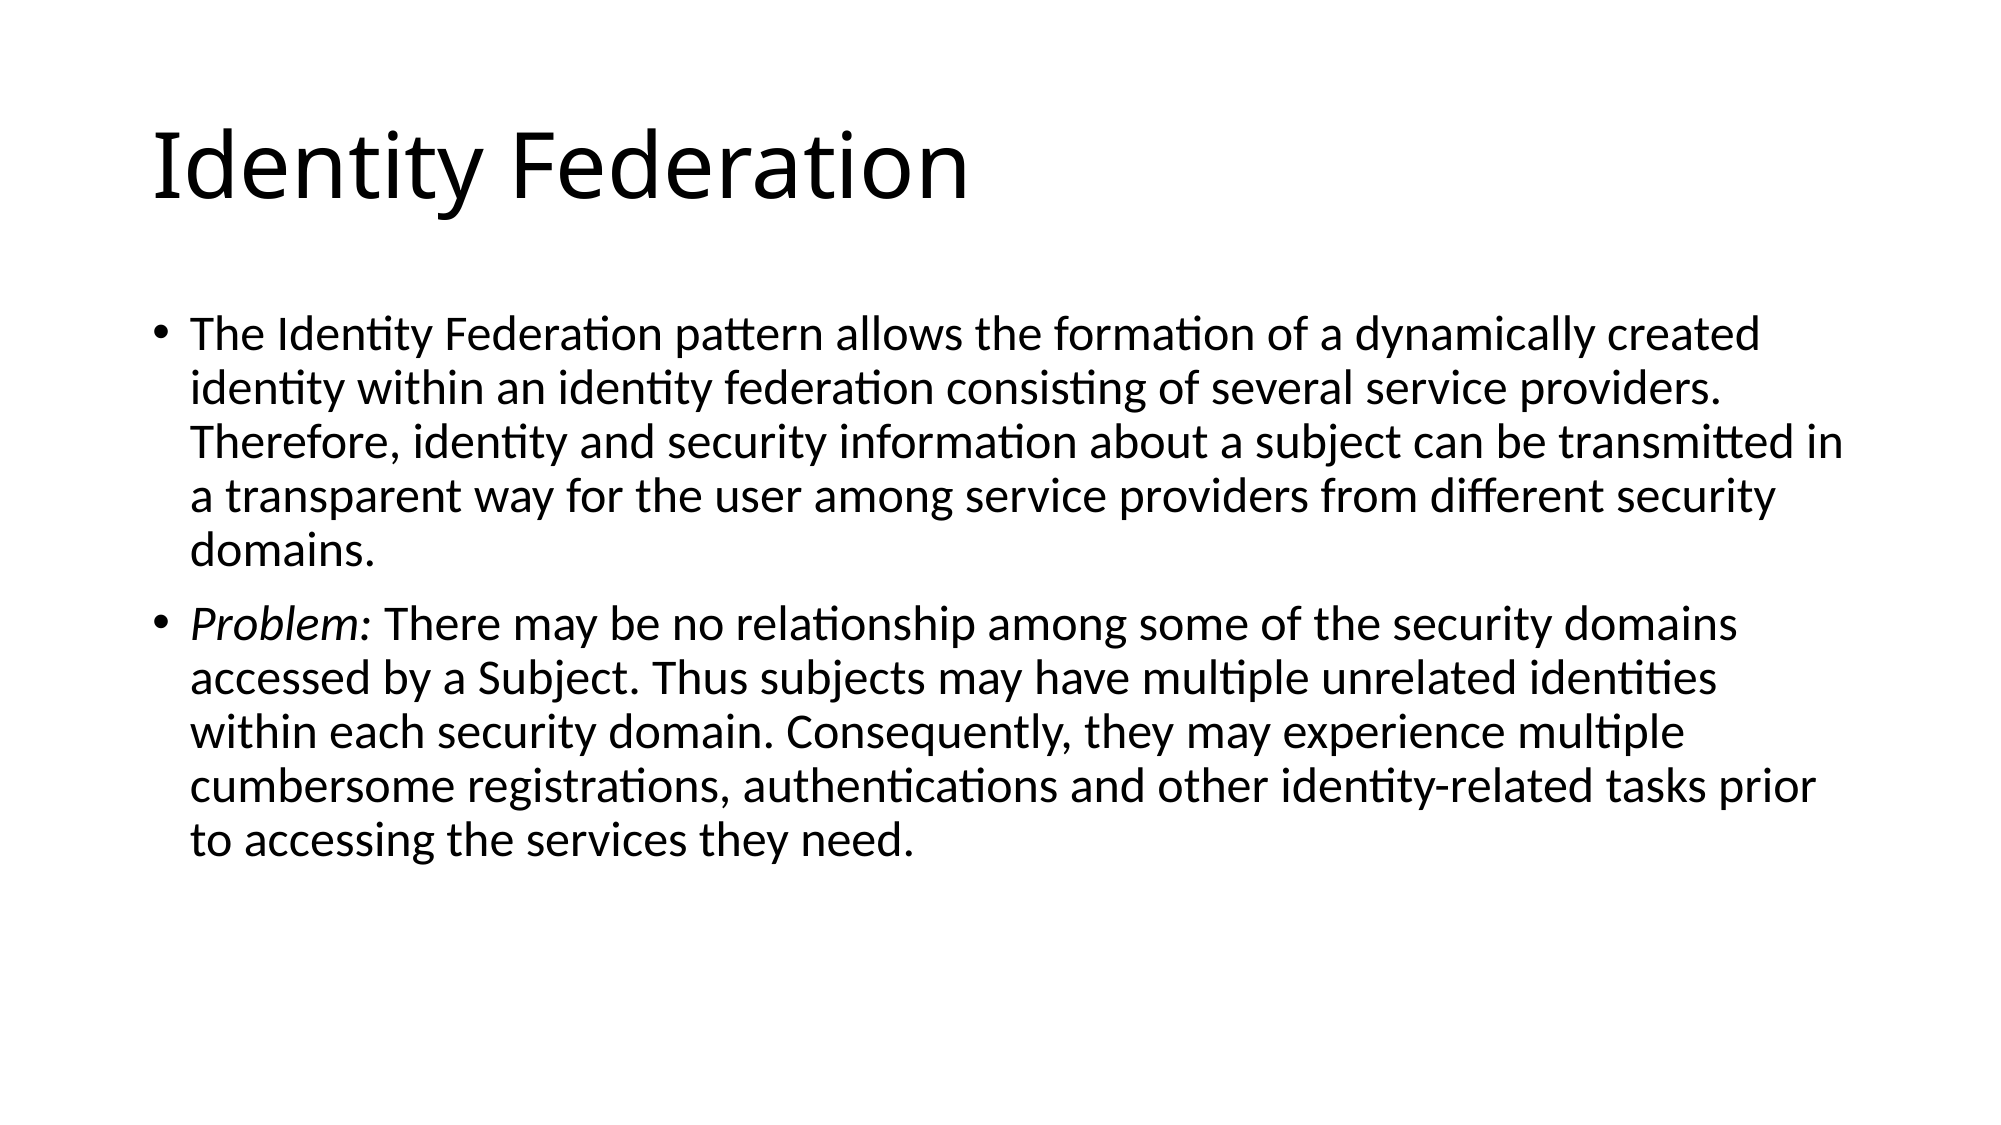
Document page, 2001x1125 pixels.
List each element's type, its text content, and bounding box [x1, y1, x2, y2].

title Identity Federation [137, 59, 1863, 278]
list The Identity Federation pattern allows the formation of a dynamically created identity within an identity federation consisting of several service providers. Therefore, identity and security information about a subject can be transmitted in a transparent way for the user among service providers from different security domains. Problem: There may be no relationship among some of the security domains accessed by a Subject. Thus subjects may have multiple unrelated identities within each security domain. Consequently, they may experience multiple cumbersome registrations, authentications and other identity-related tasks prior to accessing the services they need. [137, 299, 1863, 1014]
